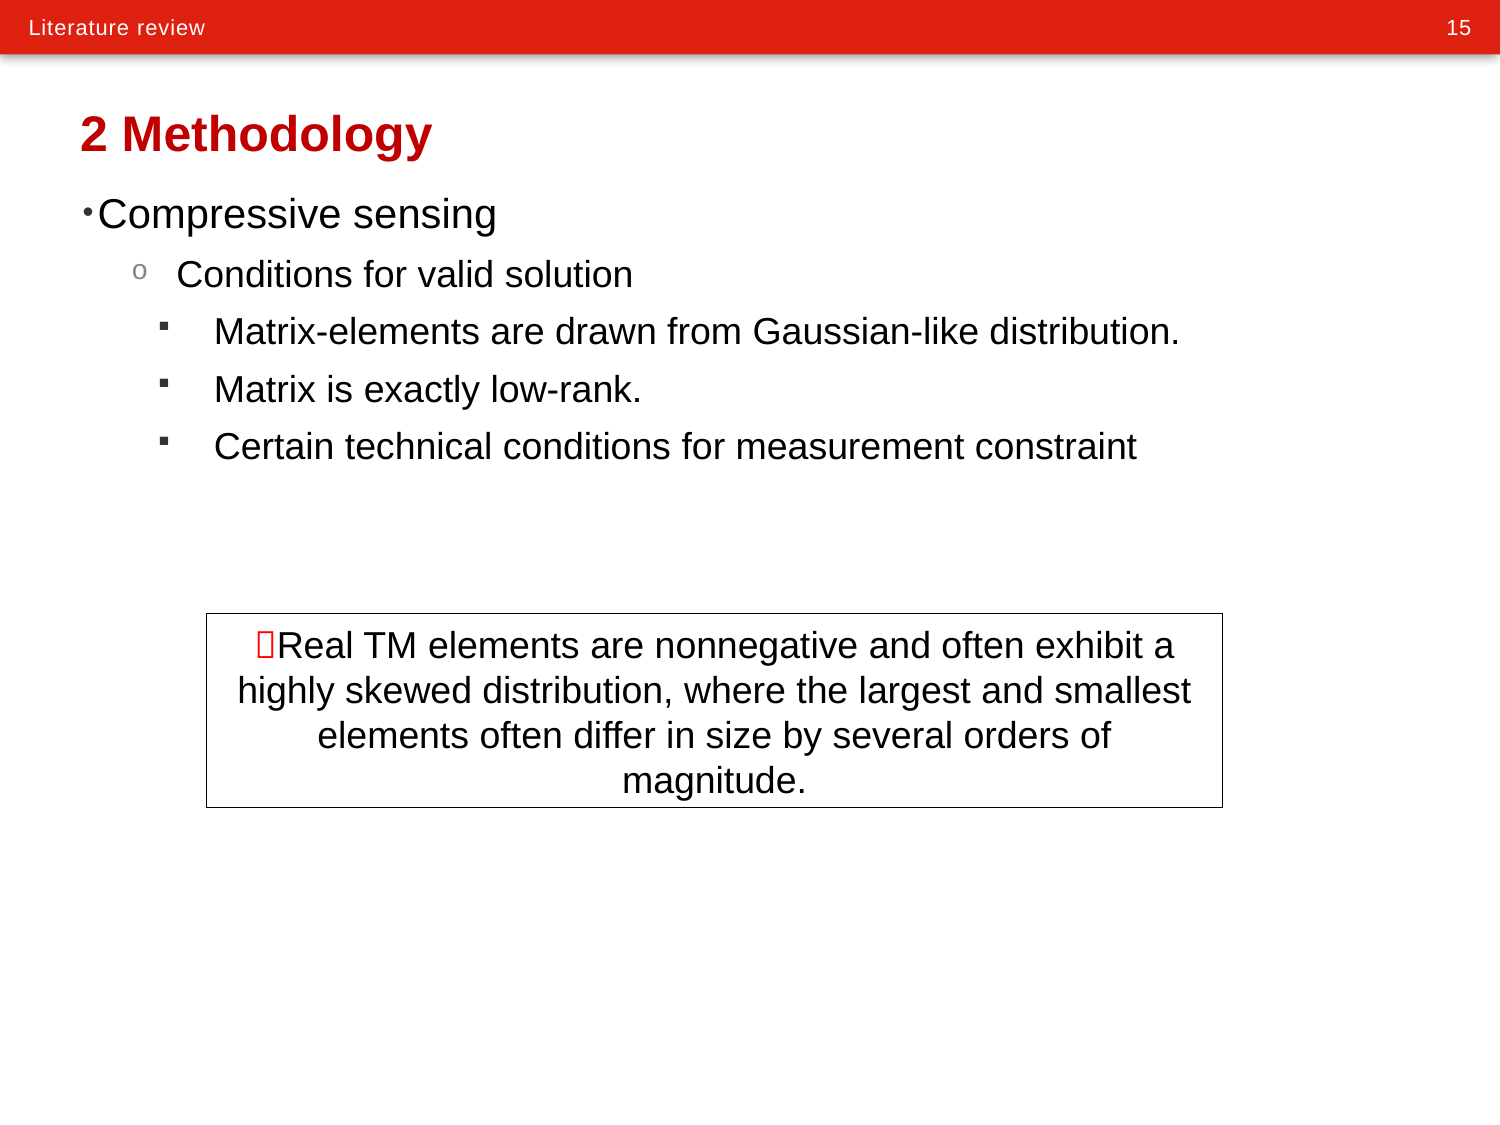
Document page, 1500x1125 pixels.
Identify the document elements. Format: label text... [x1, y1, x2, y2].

list Compressive sensing Conditions for valid solution Matrix-elements are drawn from Gaussian-like distribution. Matrix is exactly low-rank. Certain technical conditions for measurement constraint [67, 179, 1438, 1054]
title 2 Methodology [64, 83, 1436, 180]
text_box ❌Real TM elements are nonnegative and often exhibit a highly skewed distribution, where the largest and smallest elements often differ in size by several orders of magnitude. [206, 613, 1223, 808]
